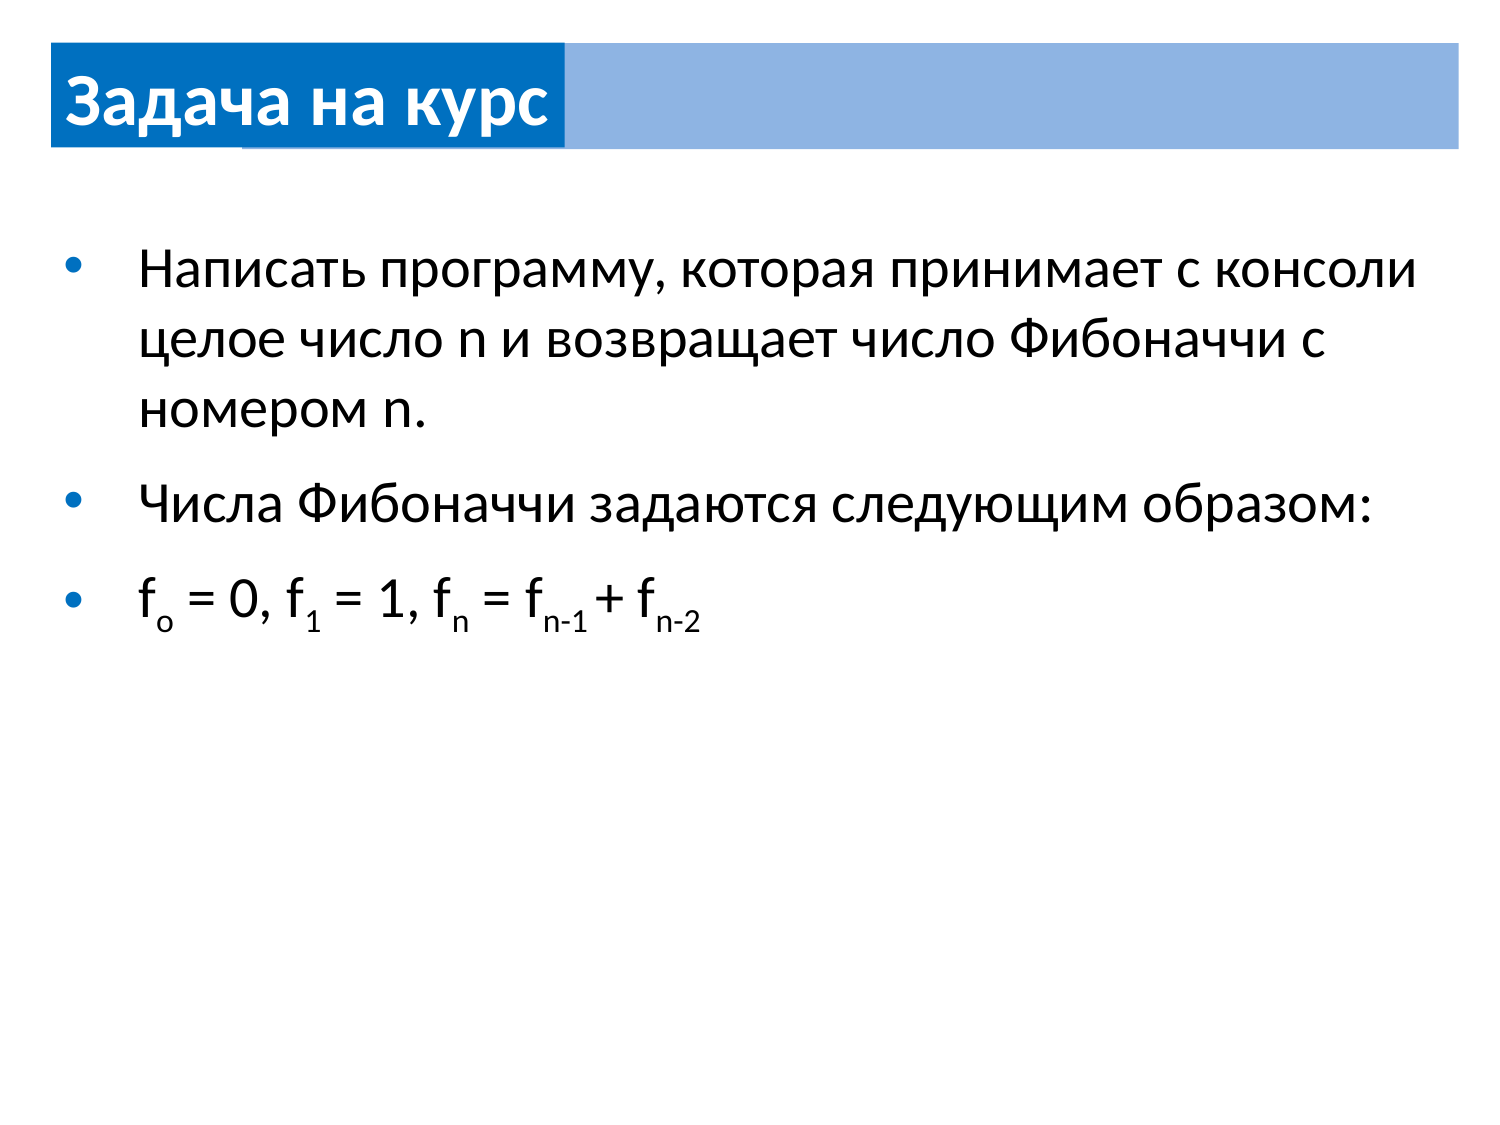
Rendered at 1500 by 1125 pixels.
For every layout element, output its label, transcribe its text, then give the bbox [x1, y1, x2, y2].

text_box Написать программу, которая принимает с консоли целое число n и возвращает число Фибоначчи с номером n. Числа Фибоначчи задаются следующим образом: fo = 0, f1 = 1, fn = fn-1 + fn-2 [48, 222, 1437, 647]
text_box [242, 43, 1459, 150]
text_box Задача на курс [51, 42, 565, 148]
